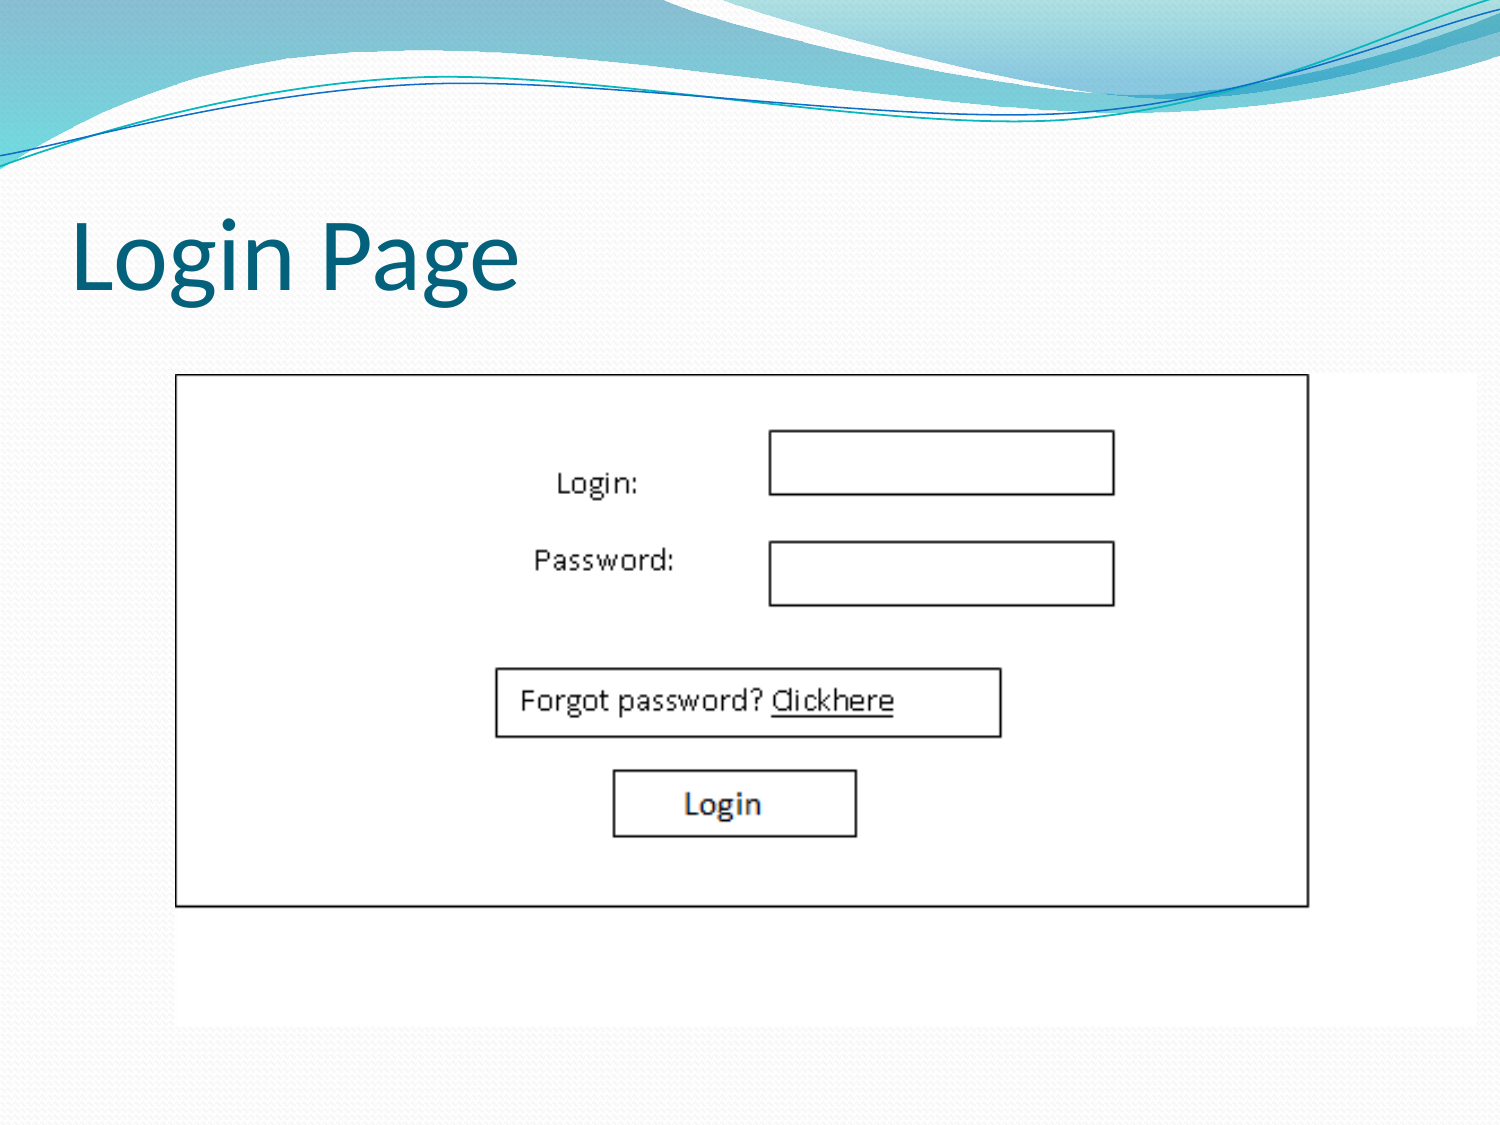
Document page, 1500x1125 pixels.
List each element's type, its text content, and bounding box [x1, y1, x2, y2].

picture [175, 374, 1477, 1026]
text_box Login Page [70, 70, 1346, 312]
